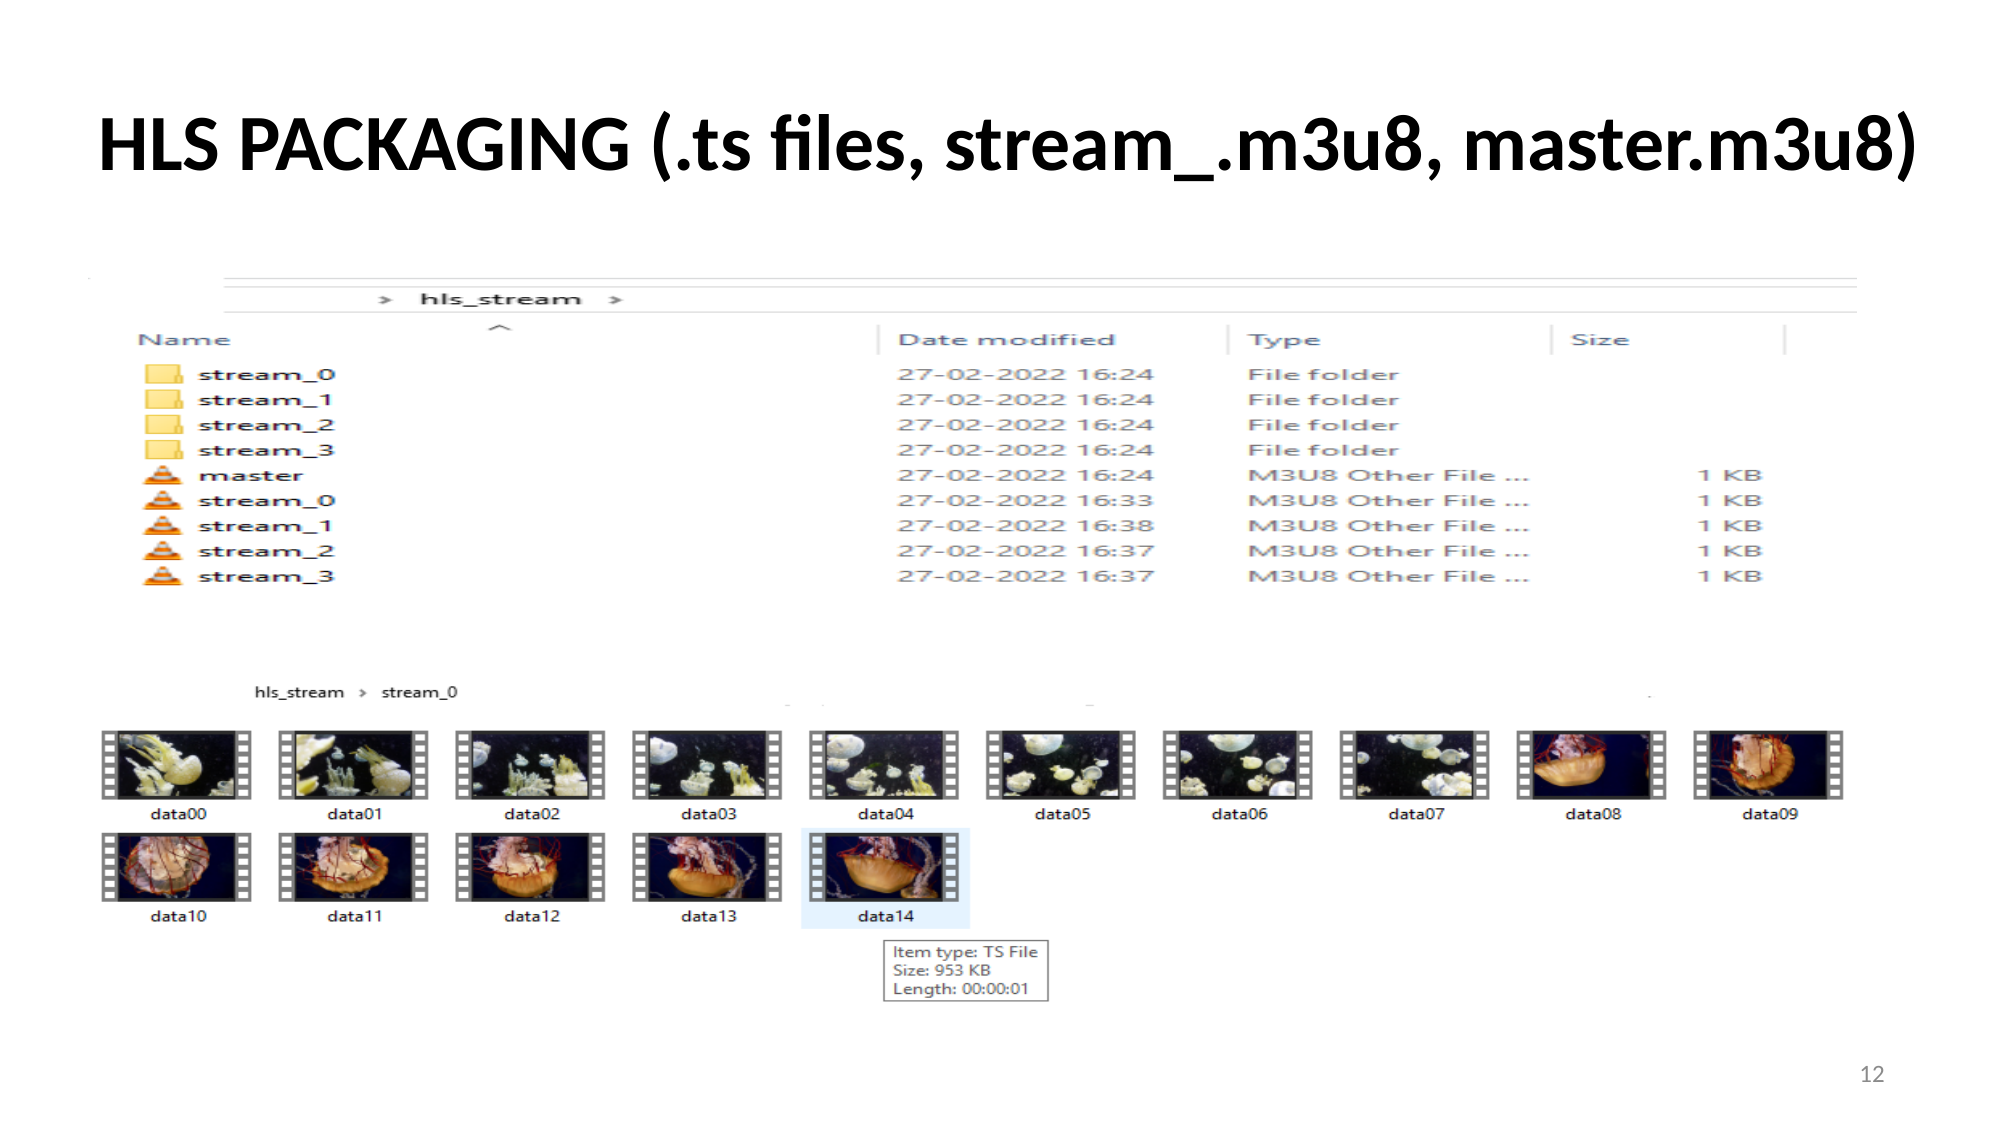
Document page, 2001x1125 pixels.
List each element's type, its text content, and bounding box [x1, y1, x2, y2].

title HLS PACKAGING (.ts files, stream_.m3u8, master.m3u8) [59, 46, 1962, 230]
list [88, 272, 1858, 637]
picture [86, 683, 1882, 1057]
slide_number 12 [1433, 1042, 1900, 1103]
